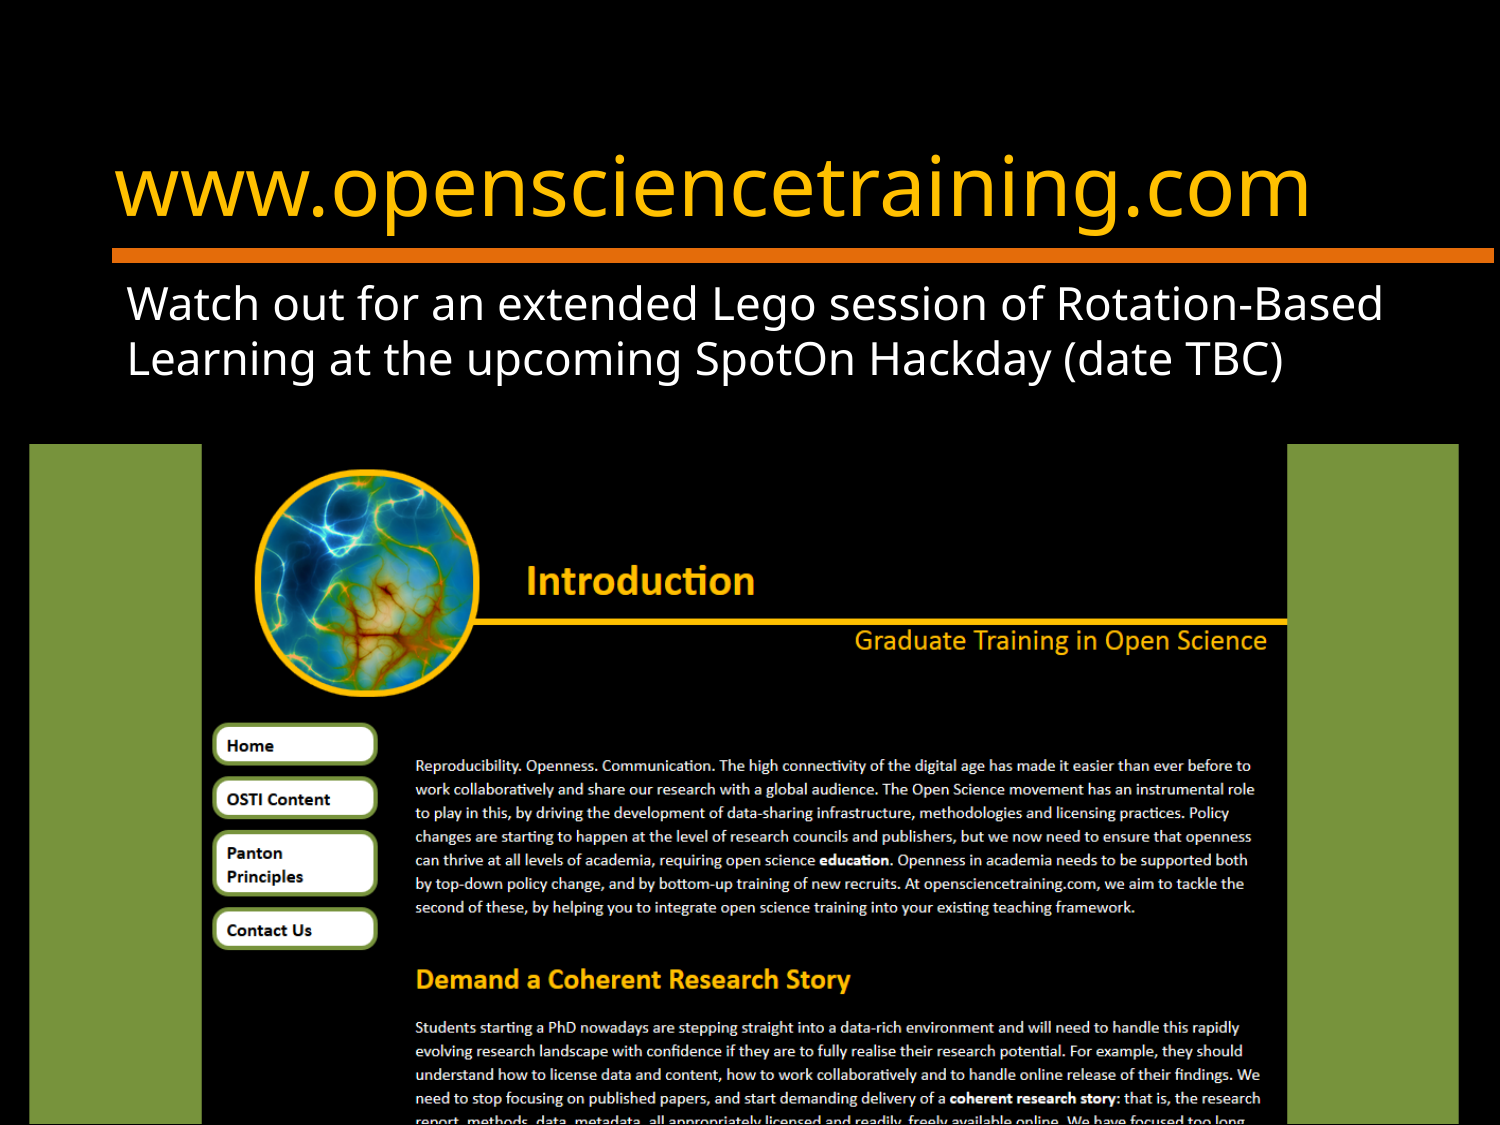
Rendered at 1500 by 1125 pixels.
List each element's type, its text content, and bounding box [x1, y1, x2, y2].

text_box Watch out for an extended Lego session of Rotation-Based Learning at the upcoming SpotOn Hackday (date TBC) [111, 267, 1471, 392]
picture [29, 444, 1459, 1124]
text_box www.opensciencetraining.com [100, 125, 1400, 241]
